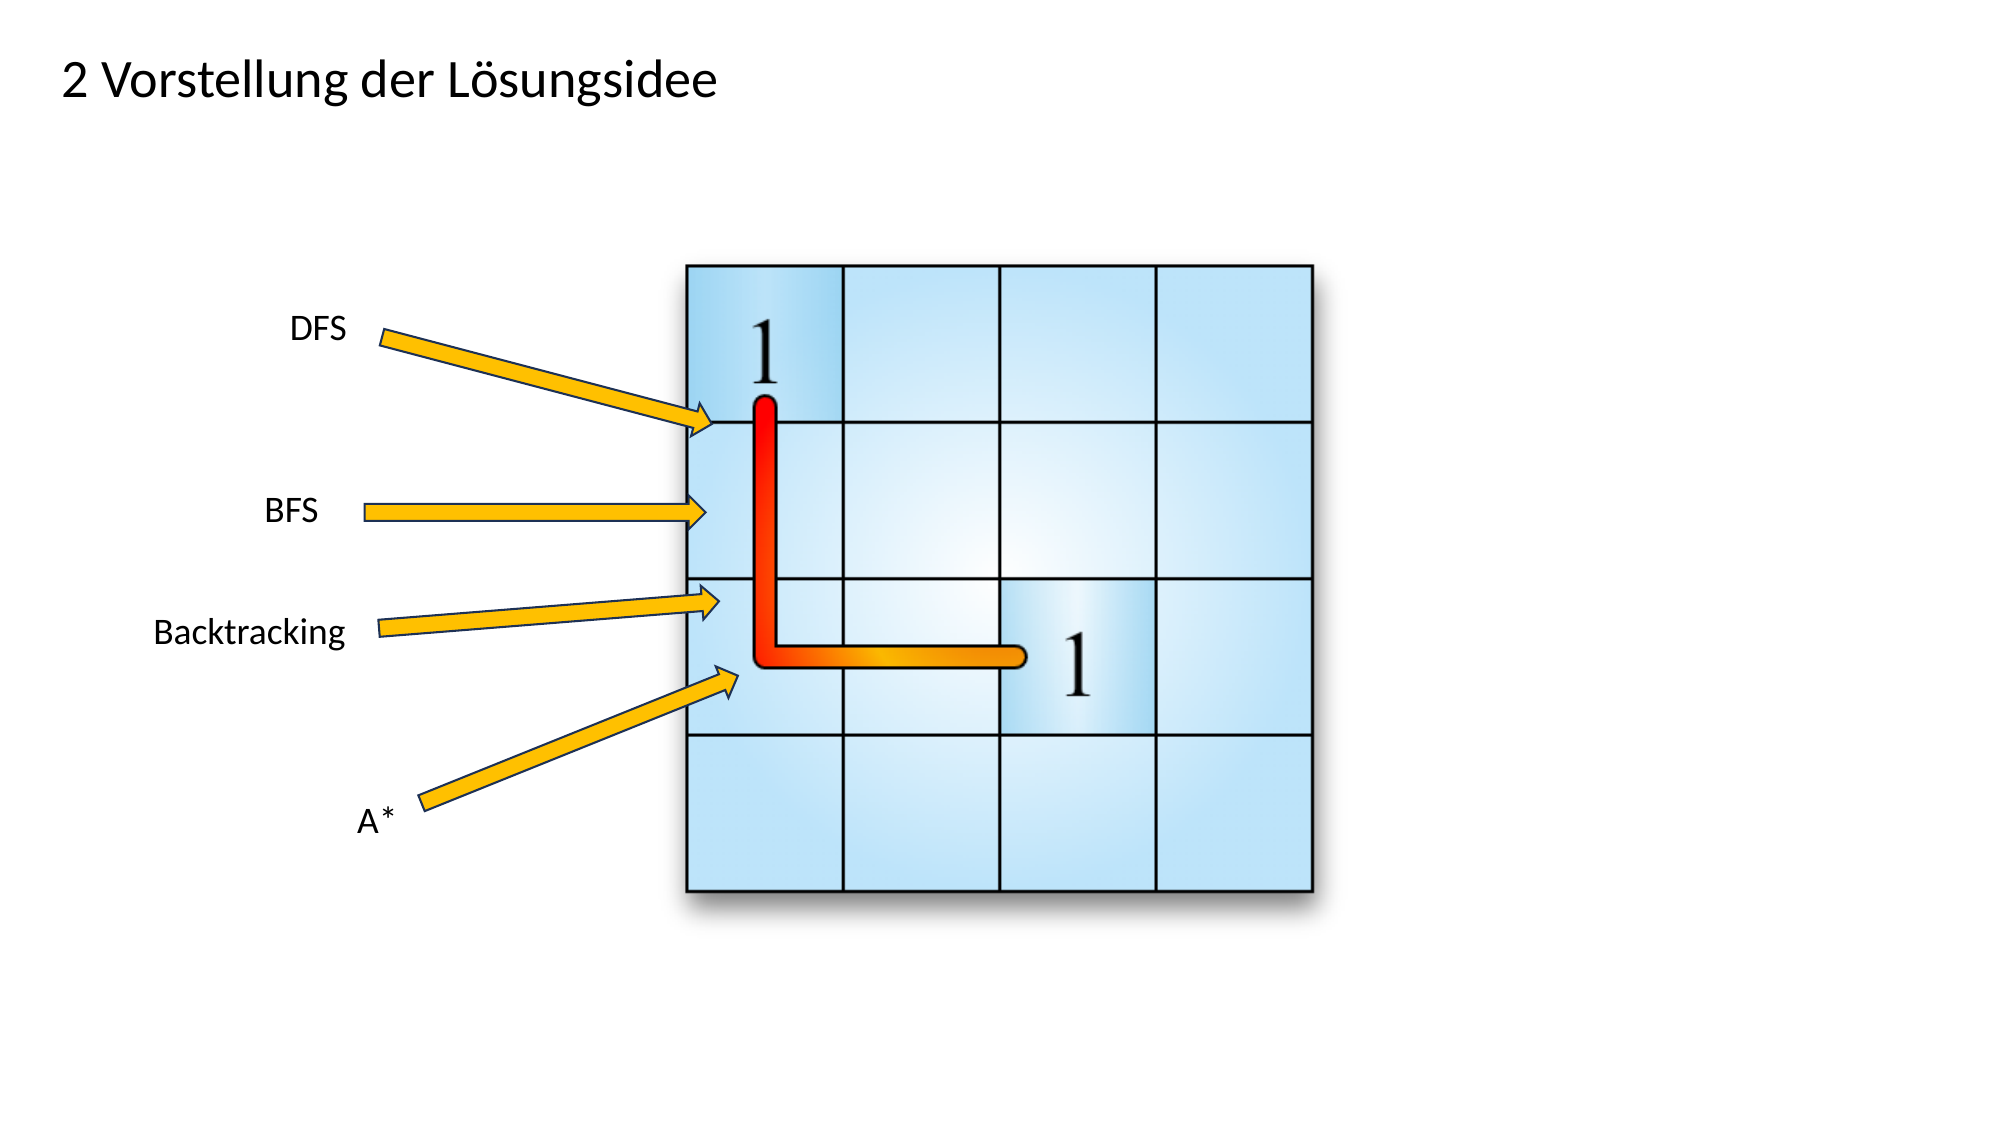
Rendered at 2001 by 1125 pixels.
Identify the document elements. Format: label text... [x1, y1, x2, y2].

text_box [487, 502, 609, 522]
text_box A* [342, 789, 580, 849]
text_box [431, 717, 609, 789]
text_box BFS [249, 477, 487, 537]
text_box DFS [274, 295, 513, 356]
text_box 2 Vorstellung der Lösungsidee [47, 36, 1047, 116]
text_box Backtracking [138, 599, 376, 660]
picture [609, 188, 1391, 971]
text_box [377, 600, 609, 638]
text_box [416, 356, 609, 407]
